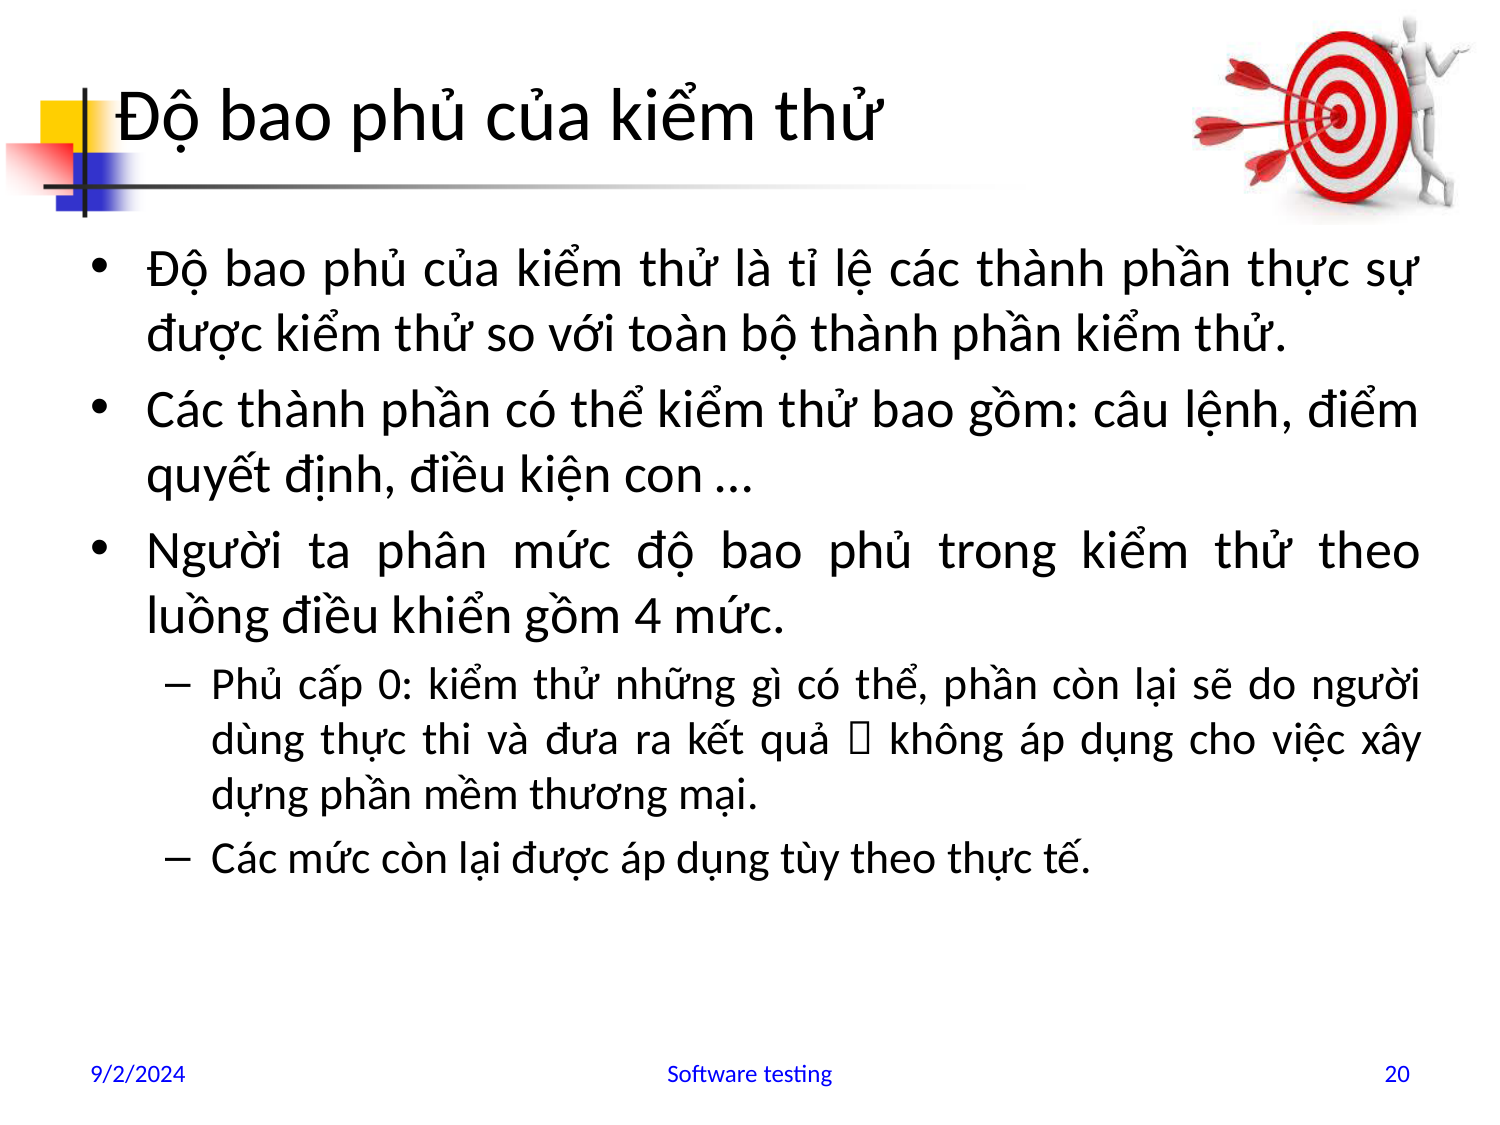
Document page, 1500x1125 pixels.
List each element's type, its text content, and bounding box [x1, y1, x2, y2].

title Độ bao phủ của kiểm thử [99, 45, 1169, 175]
footer Software testing [512, 1042, 988, 1103]
list Độ bao phủ của kiểm thử là tỉ lệ các thành phần thực sự được kiểm thử so với toàn bộ thành phần kiểm thử. Các thành phần có thể kiểm thử bao gồm: câu lệnh, điểm quyết định, điều kiện con … Người ta phân mức độ bao phủ trong kiểm thử theo luồng điều khiển gồm 4 mức. Phủ cấp 0: kiểm thử những gì có thể, phần còn lại sẽ do người dùng thực thi và đưa ra kết quả  không áp dụng cho việc xây dựng phần mềm thương mại. Các mức còn lại được áp dụng tùy theo thực tế. [75, 224, 1438, 1005]
slide_number 20 [1074, 1042, 1425, 1103]
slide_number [75, 1042, 425, 1103]
picture [0, 74, 1091, 232]
picture [1174, 0, 1500, 226]
